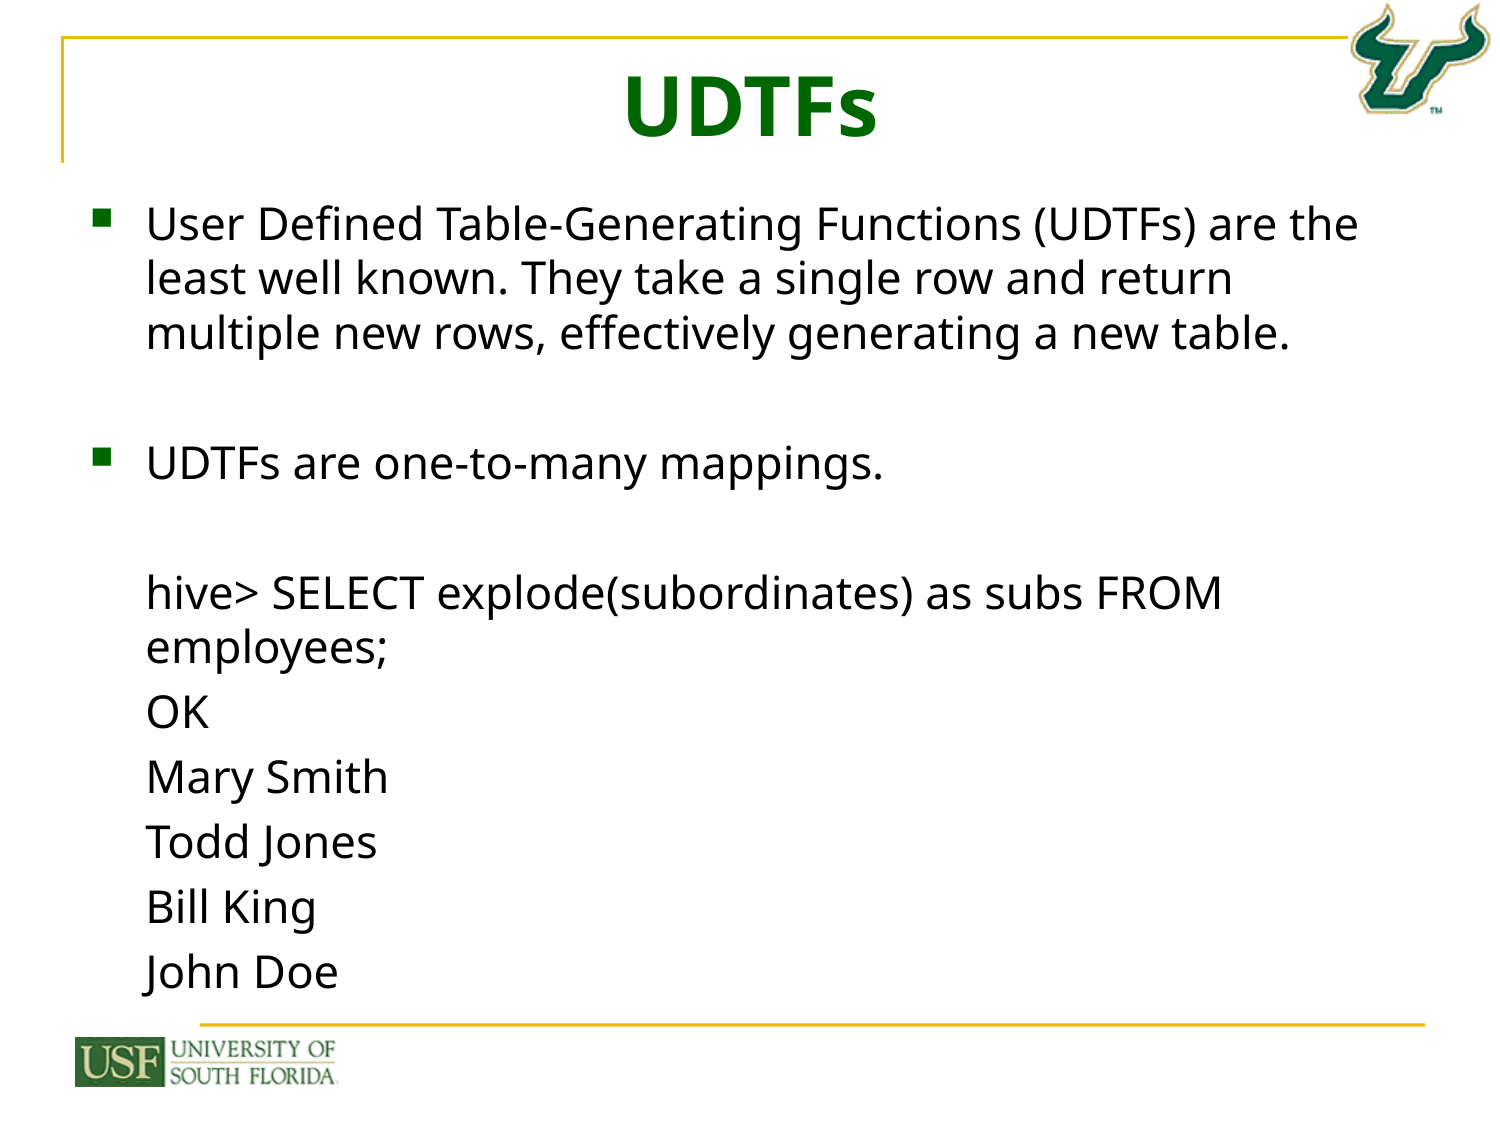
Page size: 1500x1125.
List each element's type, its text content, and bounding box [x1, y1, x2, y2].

picture [75, 1037, 338, 1087]
title UDTFs [74, 45, 1426, 176]
picture [1348, 0, 1500, 119]
list User Defined Table-Generating Functions (UDTFs) are the least well known. They take a single row and return multiple new rows, effectively generating a new table. UDTFs are one-to-many mappings. hive> SELECT explode(subordinates) as subs FROM employees; OK Mary Smith Todd Jones Bill King John Doe [74, 187, 1426, 1006]
